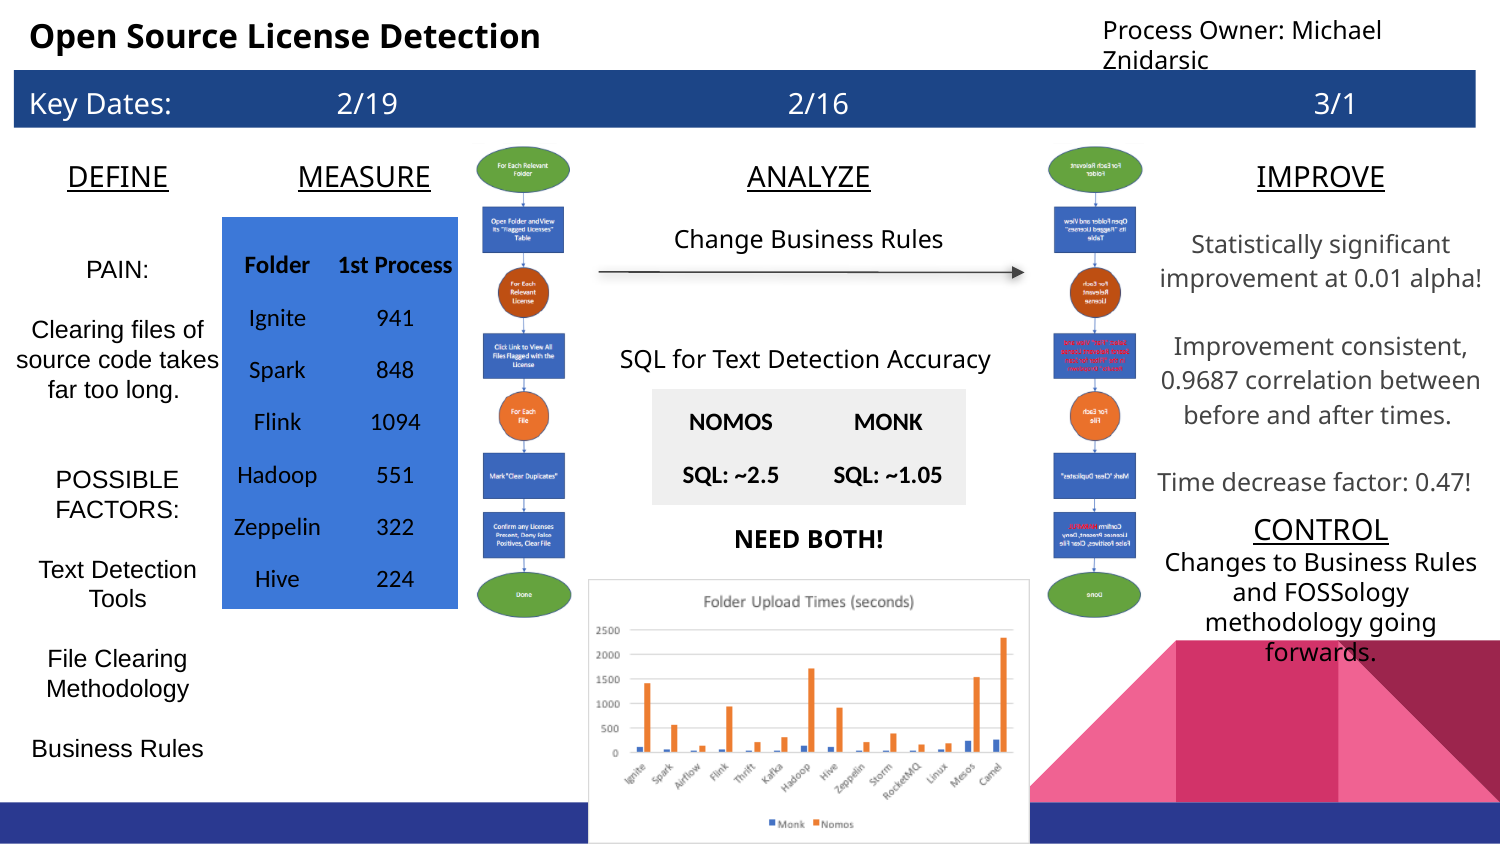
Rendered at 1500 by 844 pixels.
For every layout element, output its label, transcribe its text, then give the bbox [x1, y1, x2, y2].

table_cell Hive [222, 557, 333, 609]
table_cell 941 [333, 295, 458, 347]
table_cell Zeppelin [222, 504, 333, 557]
picture [587, 579, 1030, 844]
table_header MONK [811, 389, 966, 452]
text_box ANALYZE Change Business Rules SQL for Text Detection Accuracy NEED BOTH! [602, 143, 1016, 268]
text_box MEASURE [235, 143, 493, 844]
table_cell 1094 [333, 400, 458, 452]
table_header Folder [222, 217, 333, 295]
text_box ANALYZE Change Business Rules SQL for Text Detection Accuracy NEED BOTH! [602, 283, 1016, 578]
table_cell Ignite [222, 295, 333, 347]
table_cell 224 [333, 557, 458, 609]
table_cell 322 [333, 504, 458, 557]
table_cell 848 [333, 347, 458, 400]
table_cell Hadoop [222, 452, 333, 504]
text_box Process Owner: Michael Znidarsic [1087, 0, 1500, 58]
text_box DEFINE PAIN: Clearing files of source code takes far too long. POSSIBLE FACTORS: Text Detection Tools File Clearing Methodology Business Rules [0, 143, 235, 844]
table_cell Flink [222, 400, 333, 452]
picture [1043, 143, 1146, 621]
text_box IMPROVE Statistically significant improvement at 0.01 alpha! Improvement consistent, 0.9687 correlation between before and after times. Time decrease factor: 0.47! [1146, 143, 1500, 496]
table_cell SQL: ~1.05 [811, 452, 966, 505]
table_cell SQL: ~2.5 [652, 452, 811, 505]
table_header 1st Process [333, 217, 458, 295]
table_cell Spark [222, 347, 333, 400]
table_header NOMOS [652, 389, 811, 452]
text_box Open Source License Detection [13, 0, 687, 70]
table_cell 551 [333, 452, 458, 504]
text_box CONTROL Changes to Business Rules and FOSSology methodology going forwards. [1142, 496, 1500, 844]
picture [472, 143, 574, 621]
text_box Key Dates: 2/19 2/16 3/1 [13, 70, 1476, 128]
